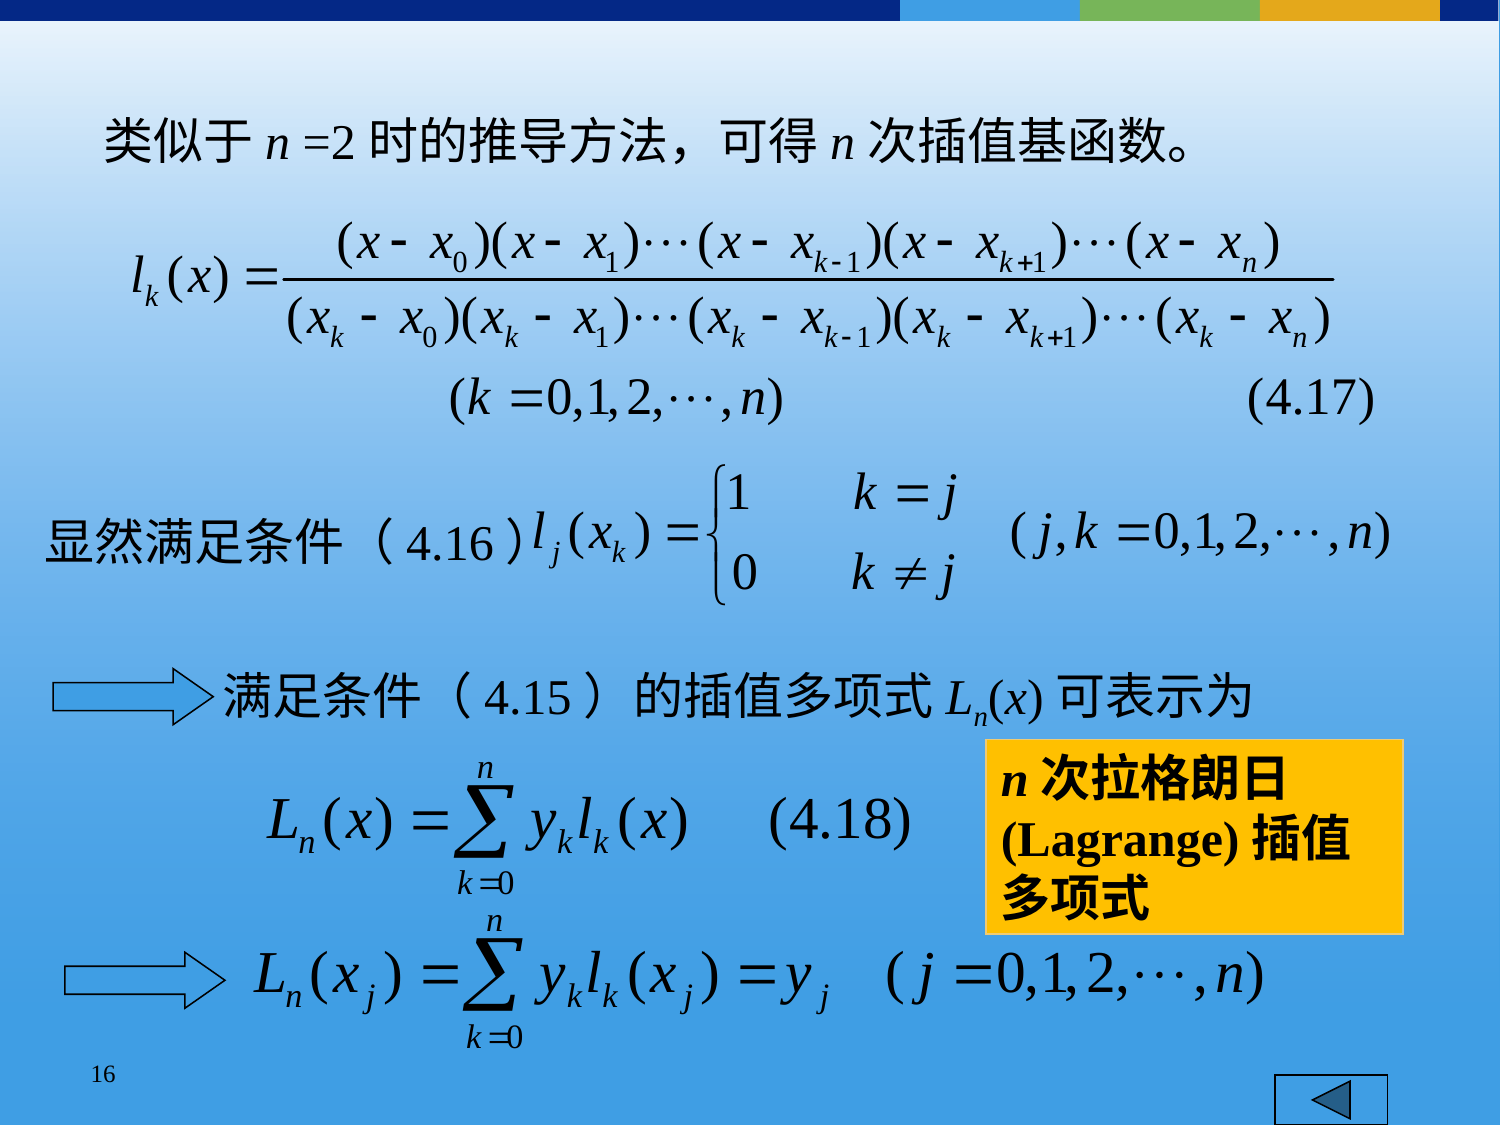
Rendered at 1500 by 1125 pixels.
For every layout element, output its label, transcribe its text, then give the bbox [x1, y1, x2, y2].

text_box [524, 455, 1420, 616]
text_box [123, 207, 1384, 438]
text_box 显然满足条件（4.16） [29, 503, 524, 579]
text_box 满足条件（4.15）的插值多项式Ln(x)可表示为 [207, 656, 1271, 740]
text_box [53, 668, 214, 725]
text_box [64, 952, 225, 1009]
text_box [256, 739, 925, 892]
text_box n次拉格朗日(Lagrange)插值多项式 [986, 739, 1403, 935]
text_box [1275, 1074, 1388, 1125]
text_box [243, 892, 1277, 1062]
slide_number 16 [75, 1042, 426, 1103]
text_box 类似于n =2时的推导方法，可得n次插值基函数。 [88, 101, 1462, 177]
